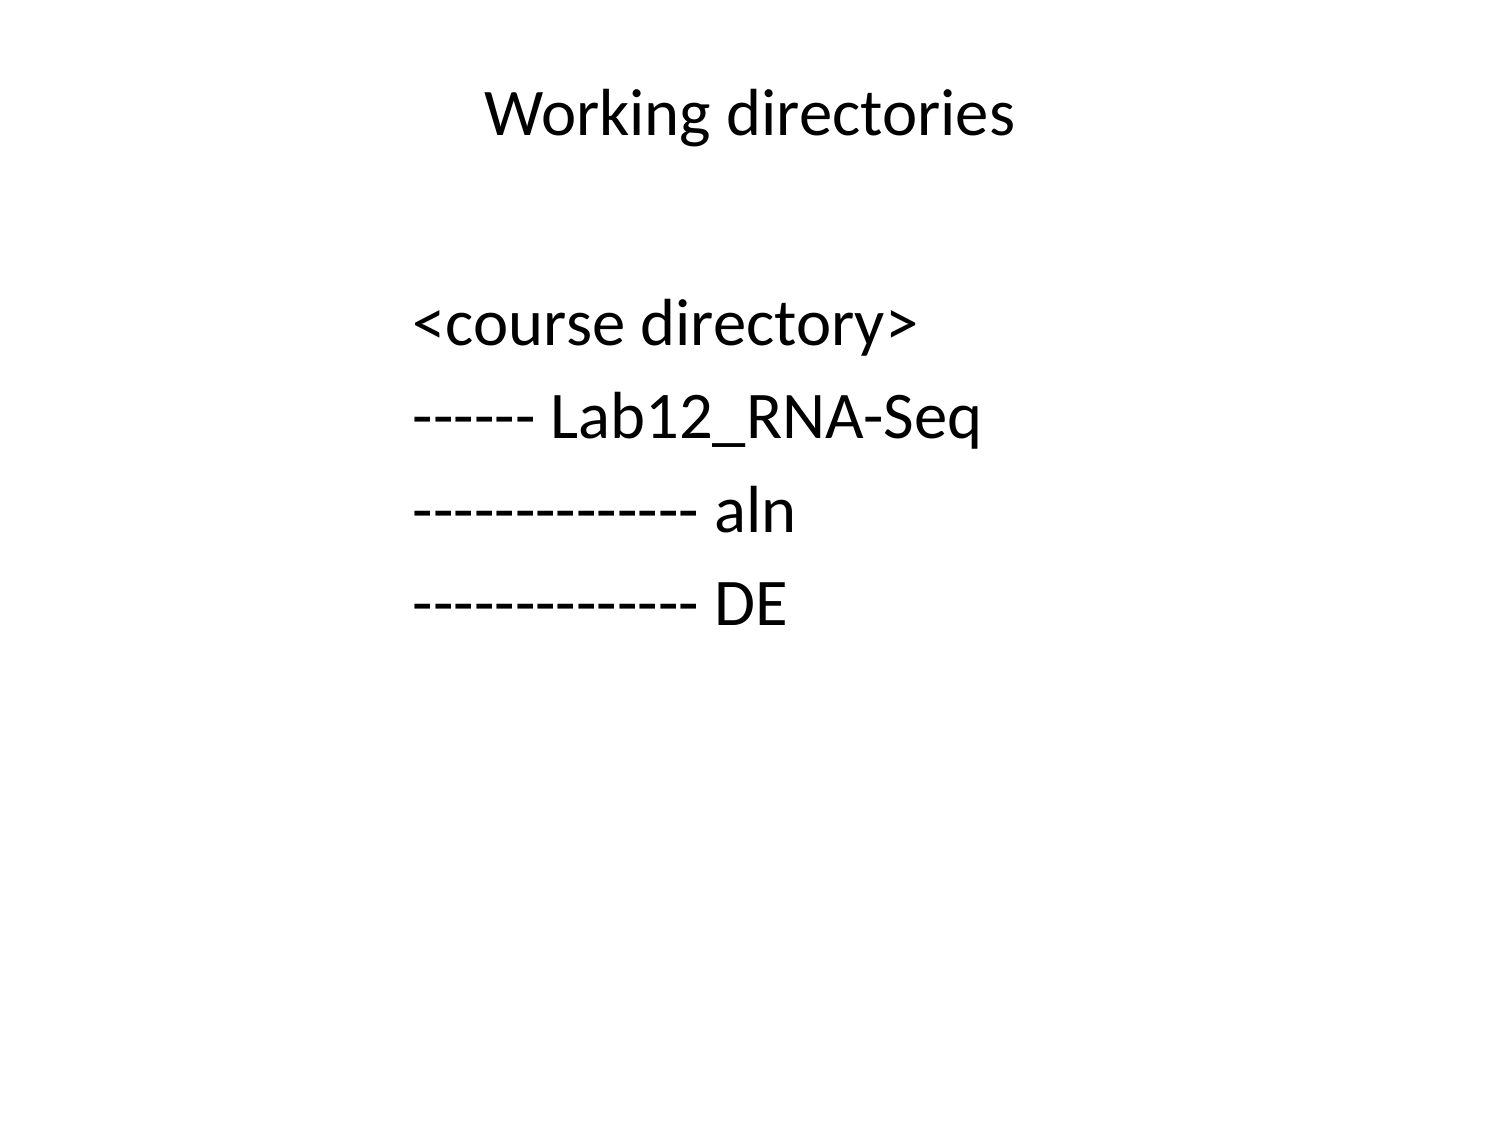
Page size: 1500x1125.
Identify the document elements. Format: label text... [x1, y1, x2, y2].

title Working directories [75, 45, 1425, 172]
list <course directory> ------ Lab12_RNA-Seq -------------- aln -------------- DE [397, 271, 1127, 754]
